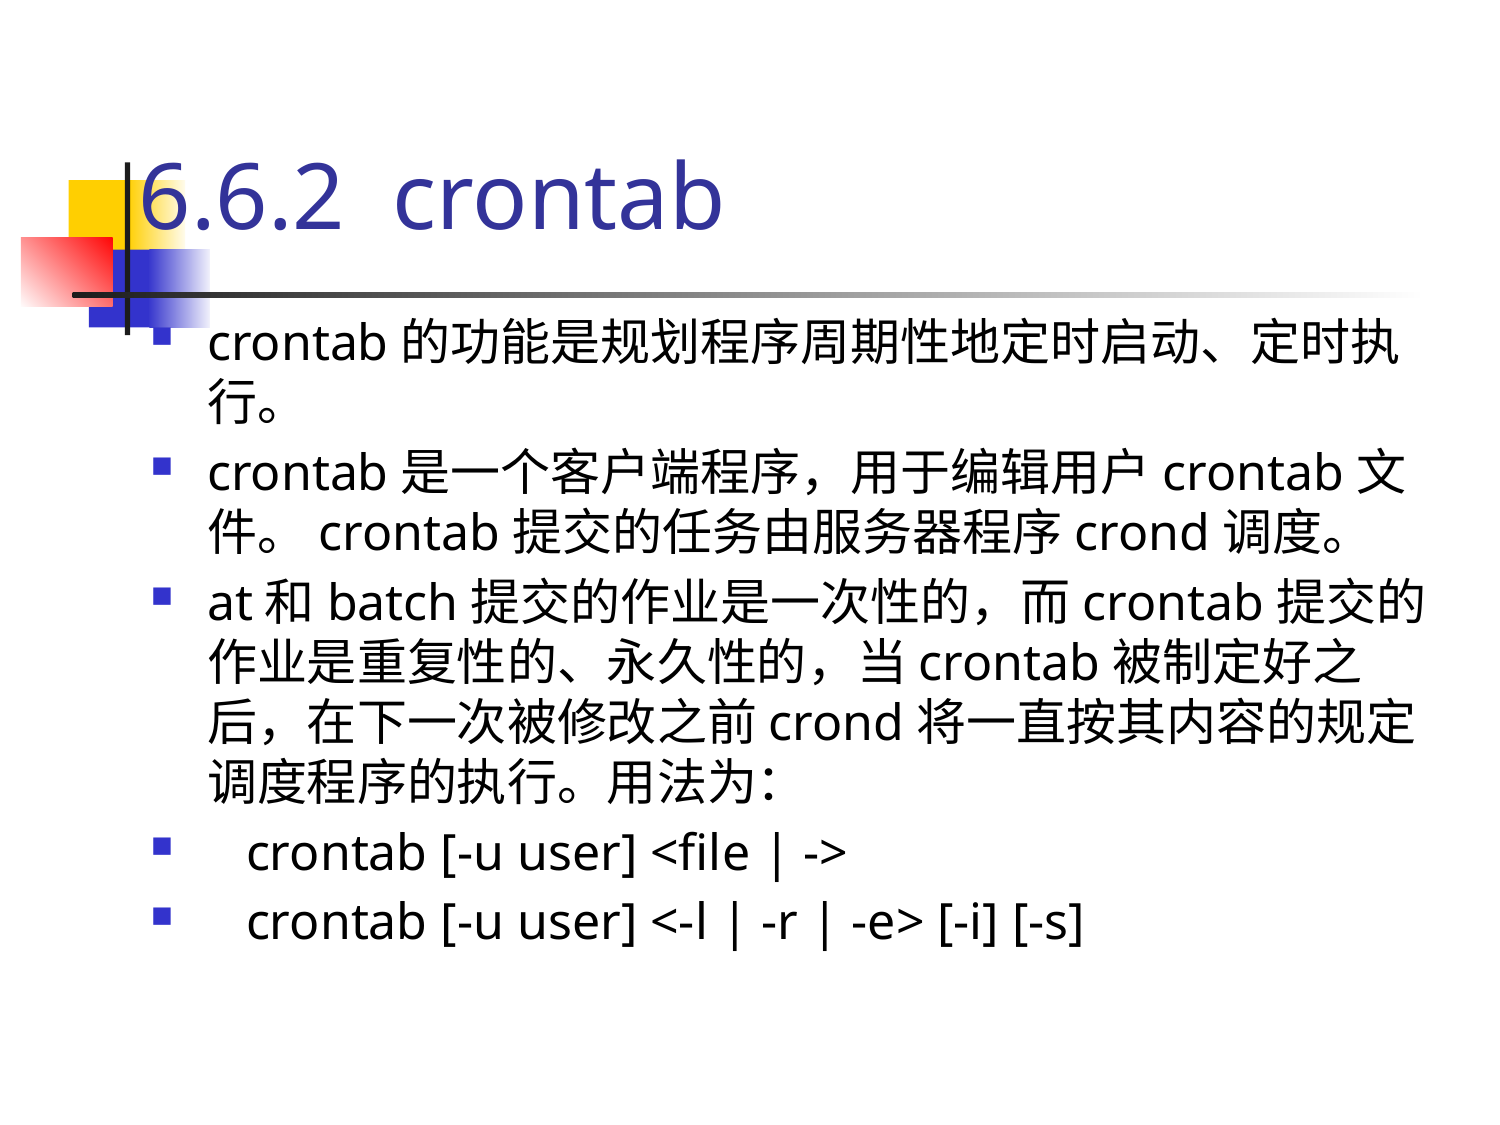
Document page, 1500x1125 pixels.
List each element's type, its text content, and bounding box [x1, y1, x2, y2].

list crontab的功能是规划程序周期性地定时启动、定时执行。 crontab是一个客户端程序，用于编辑用户crontab文件。crontab提交的任务由服务器程序crond调度。 at和batch提交的作业是一次性的，而crontab提交的作业是重复性的、永久性的，当crontab被制定好之后，在下一次被修改之前crond将一直按其内容的规定调度程序的执行。用法为： crontab [-u user] <file | -> crontab [-u user] <-l | -r | -e> [-i] [-s] [135, 302, 1469, 1024]
title 6.6.2 crontab [123, 66, 1462, 256]
